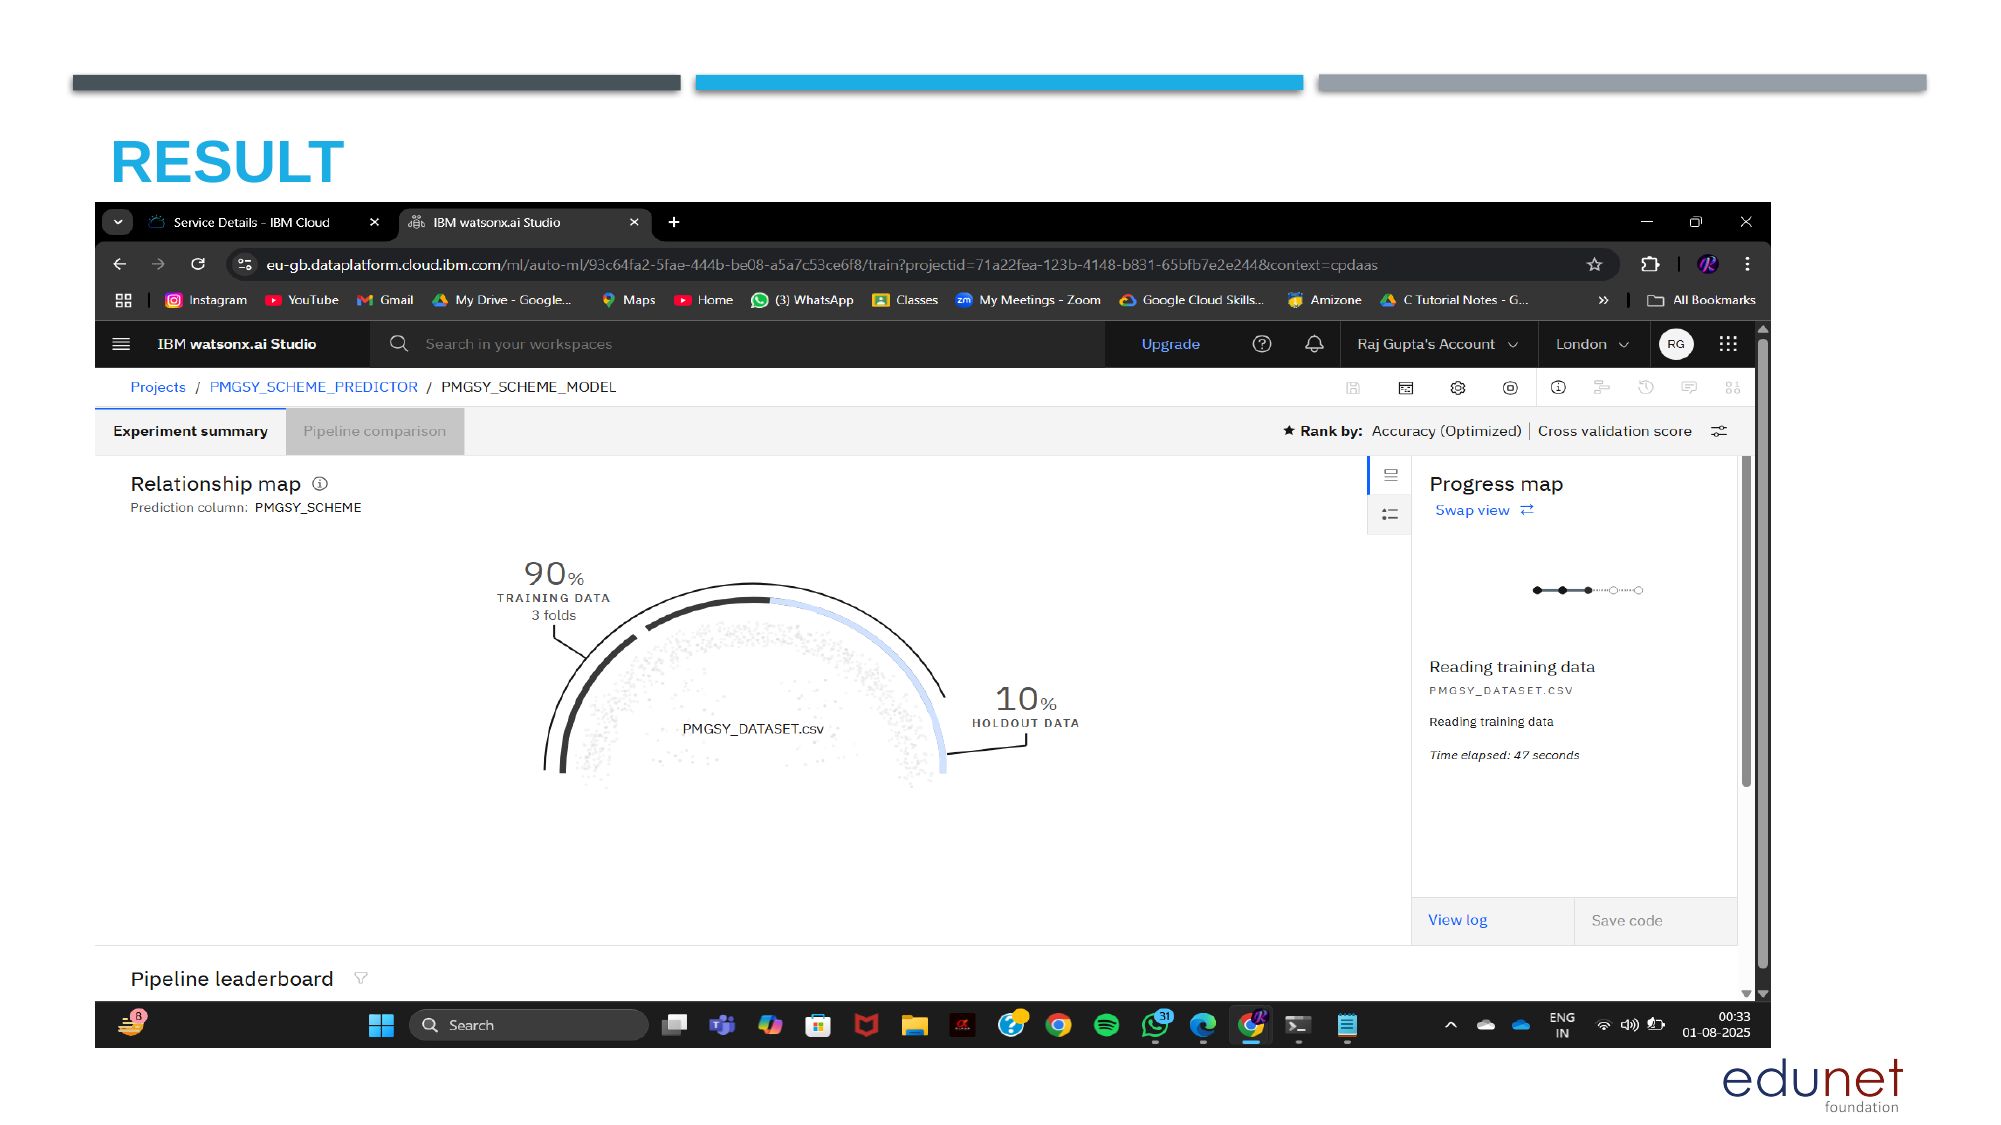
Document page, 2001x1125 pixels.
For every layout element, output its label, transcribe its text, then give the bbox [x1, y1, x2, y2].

picture [1719, 1056, 1905, 1116]
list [94, 201, 1771, 1049]
title Result [95, 115, 1905, 203]
